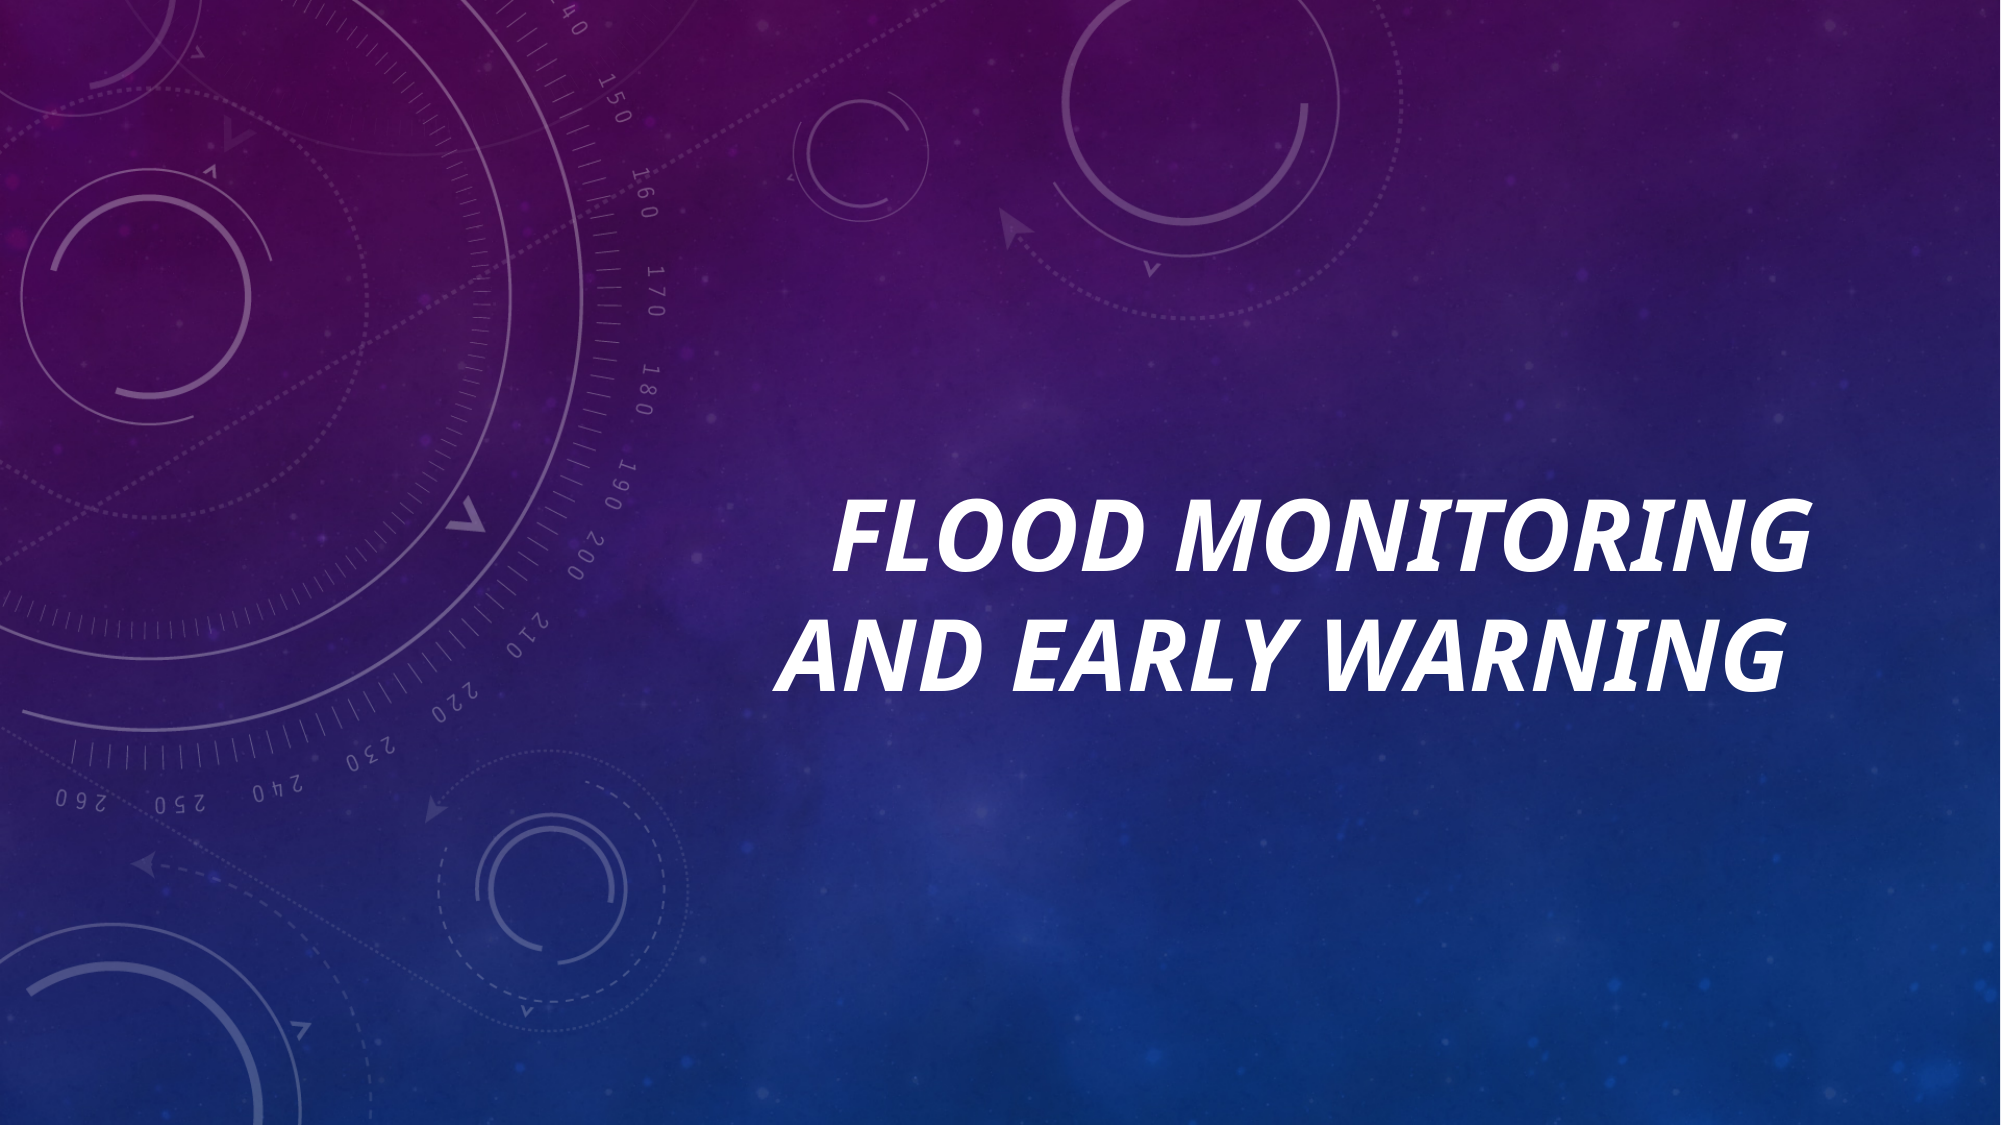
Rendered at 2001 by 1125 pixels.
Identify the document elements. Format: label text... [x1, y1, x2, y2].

title FLOOD MONITORING AND EARLY WARNING [650, 322, 1831, 720]
picture [0, 0, 2001, 1125]
